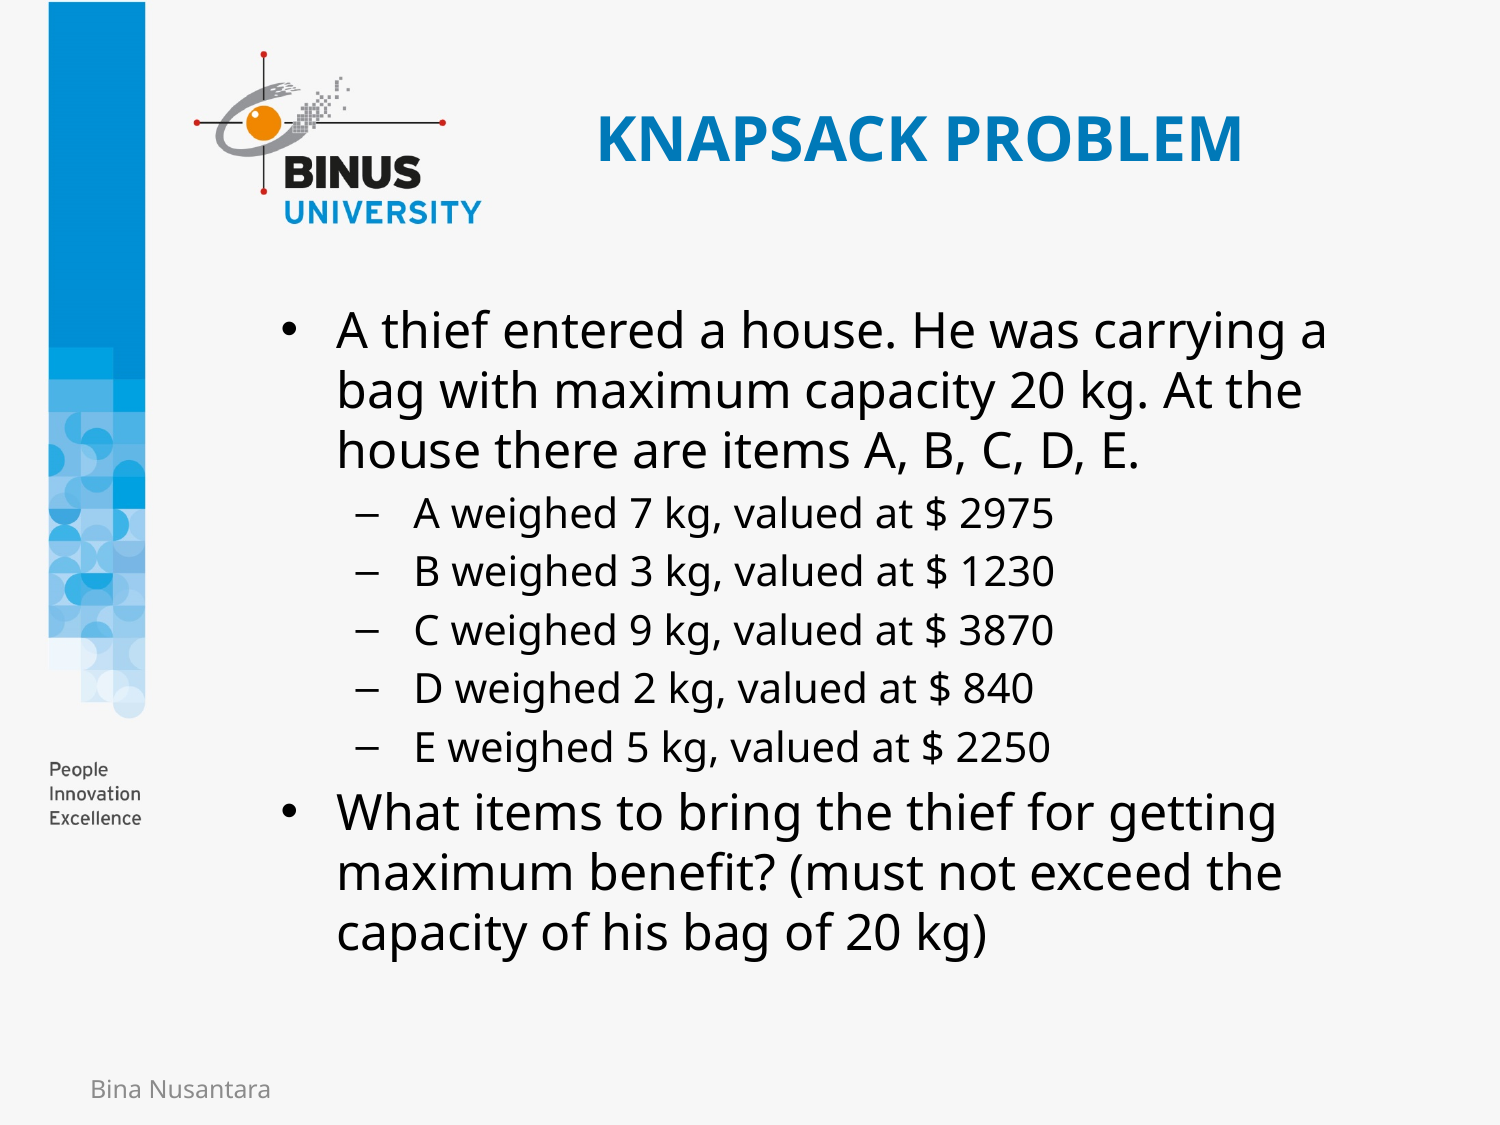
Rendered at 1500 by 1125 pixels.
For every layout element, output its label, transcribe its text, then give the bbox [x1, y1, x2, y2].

title KNAPSACK PROBLEM [340, 42, 1500, 231]
slide_number Bina Nusantara [75, 1058, 425, 1119]
picture [0, 0, 1500, 845]
list A thief entered a house. He was carrying a bag with maximum capacity 20 kg. At the house there are items A, B, C, D, E. A weighed 7 kg, valued at $ 2975 B weighed 3 kg, valued at $ 1230 C weighed 9 kg, valued at $ 3870 D weighed 2 kg, valued at $ 840 E weighed 5 kg, valued at $ 2250 What items to bring the thief for getting maximum benefit? (must not exceed the capacity of his bag of 20 kg) [265, 290, 1425, 1005]
